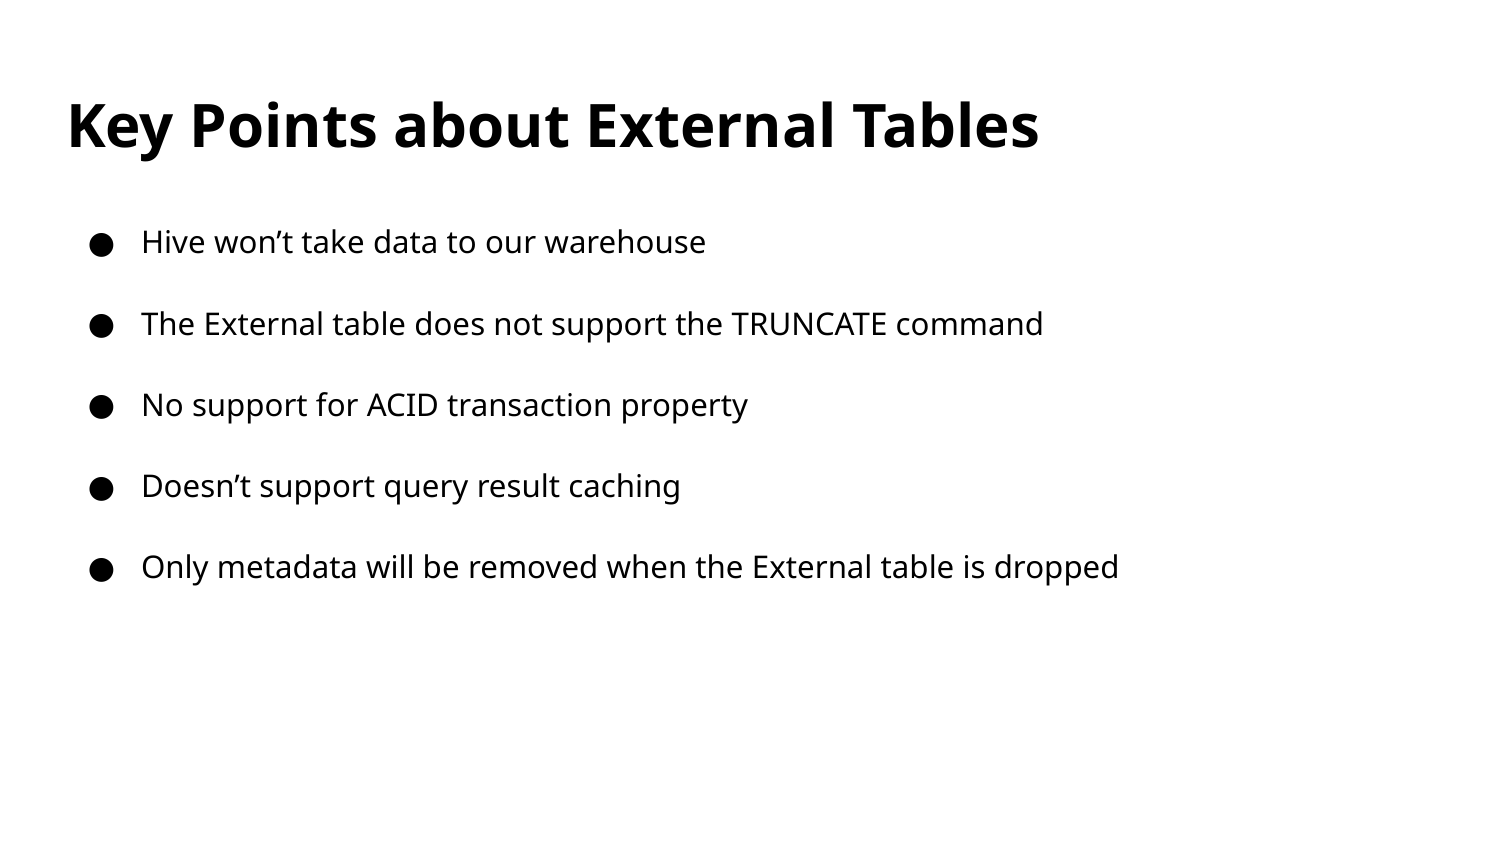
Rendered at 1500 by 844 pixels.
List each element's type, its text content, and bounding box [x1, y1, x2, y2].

title Key Points about External Tables [51, 72, 1449, 176]
list Hive won’t take data to our warehouse The External table does not support the TRUNCATE command No support for ACID transaction property Doesn’t support query result caching Only metadata will be removed when the External table is dropped [51, 189, 1449, 750]
